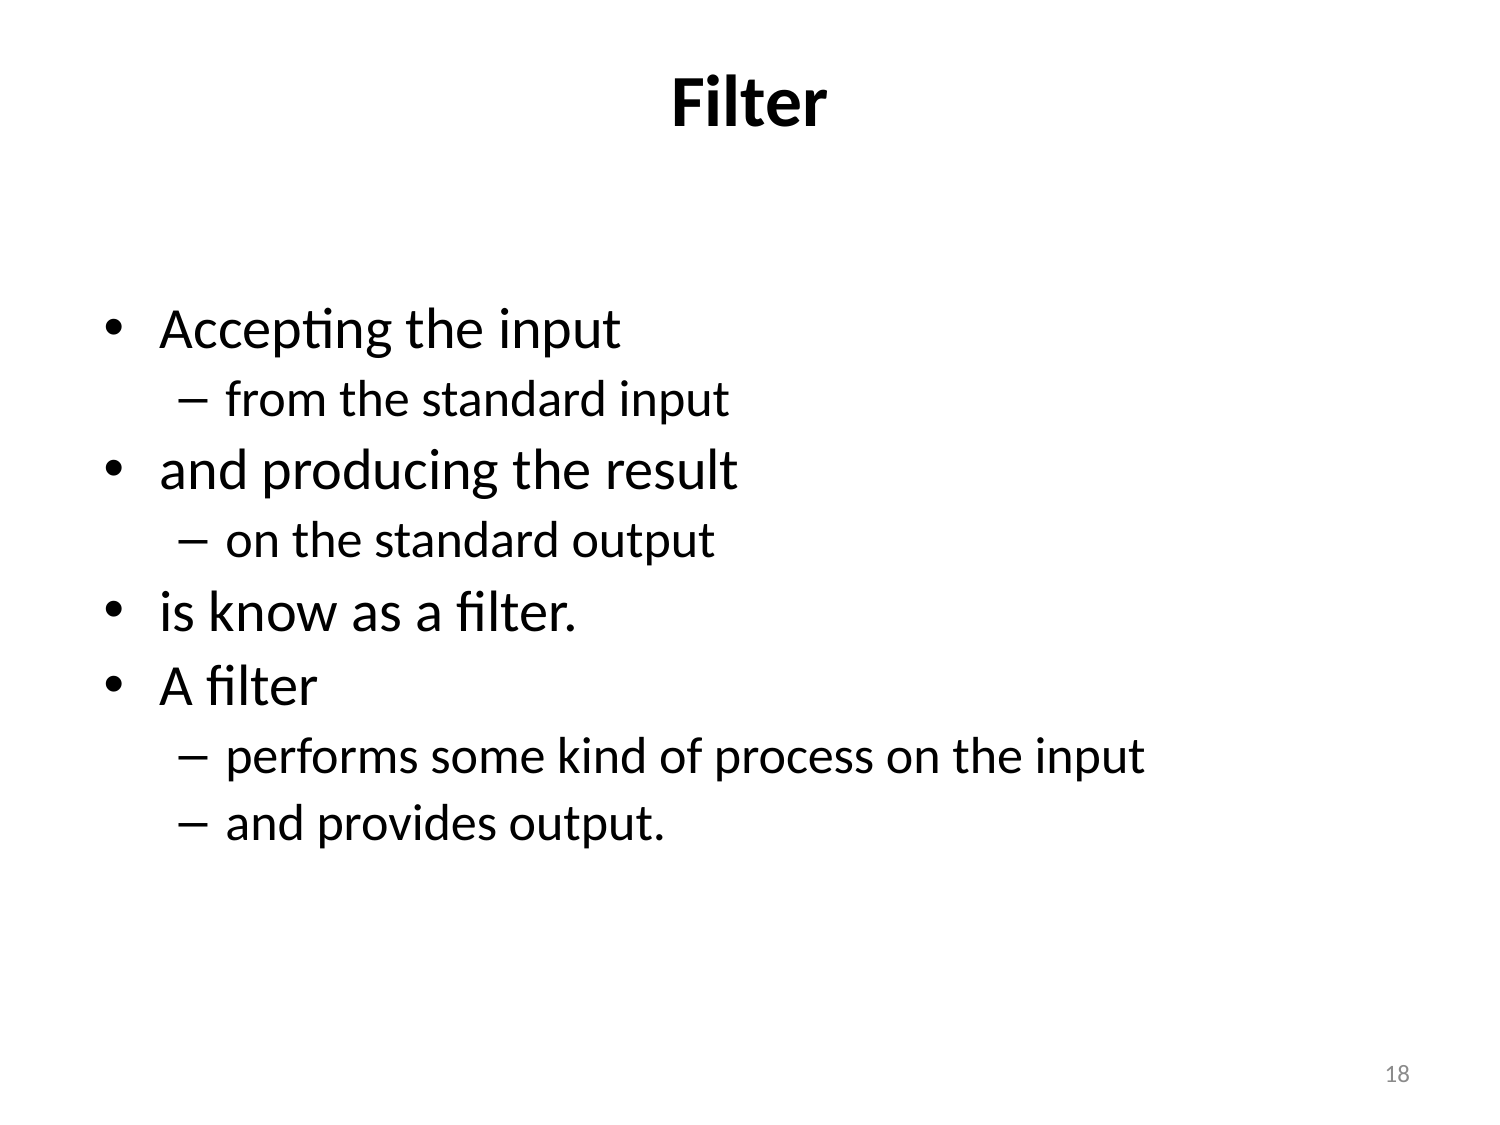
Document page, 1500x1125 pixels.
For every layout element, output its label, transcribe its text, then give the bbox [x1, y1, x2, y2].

slide_number 18 [1074, 1042, 1425, 1103]
title Filter [75, 45, 1425, 149]
list Accepting the input from the standard input and producing the result on the standard output is know as a filter. A filter performs some kind of process on the input and provides output. [88, 290, 1376, 917]
